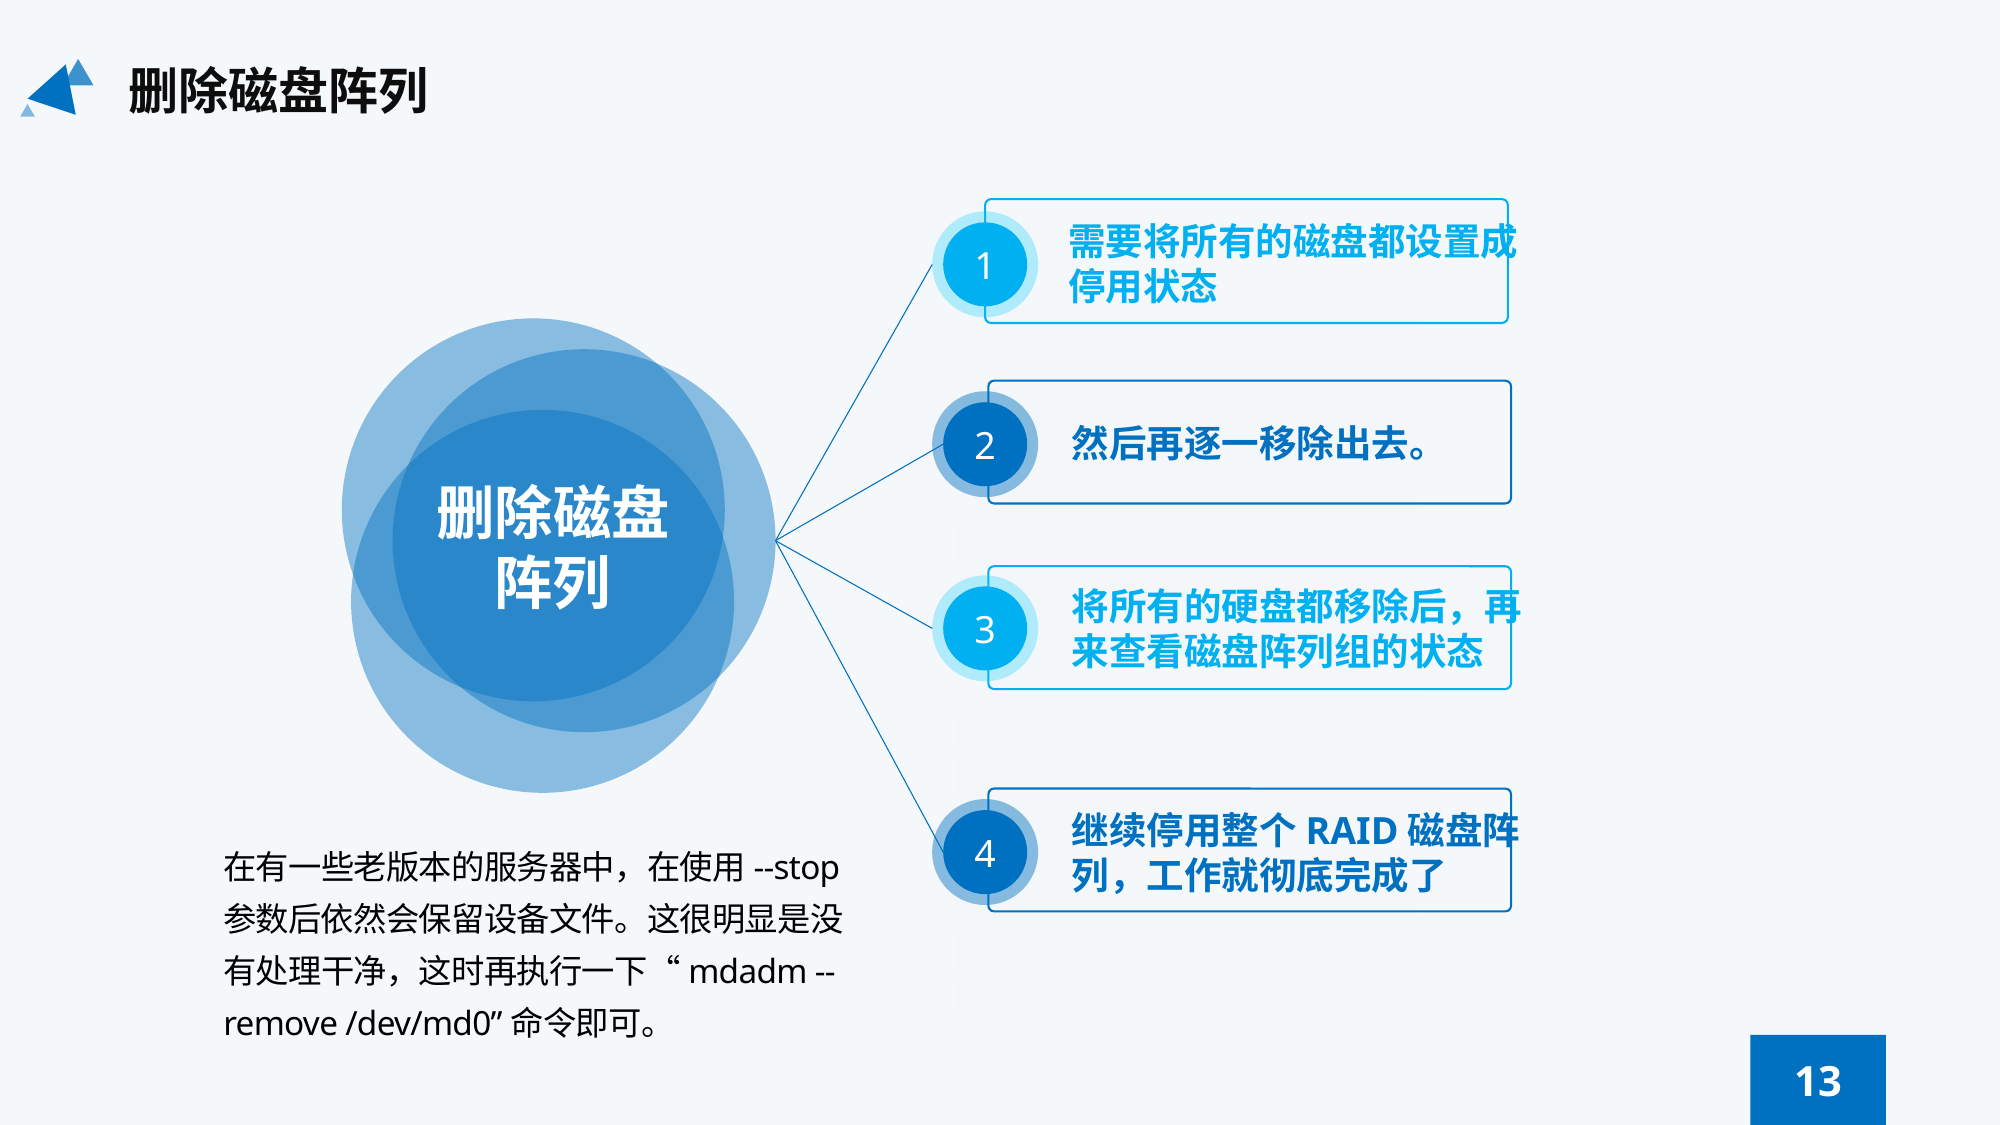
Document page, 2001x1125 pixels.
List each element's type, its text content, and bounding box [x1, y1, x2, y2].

text_box 将所有的硬盘都移除后，再来查看磁盘阵列组的状态 [1056, 575, 1542, 680]
text_box 需要将所有的磁盘都设置成停用状态 [1053, 210, 1535, 316]
text_box [987, 565, 1513, 691]
text_box [984, 198, 1509, 325]
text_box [775, 264, 933, 444]
text_box 继续停用整个RAID磁盘阵列，工作就彻底完成了 [1056, 799, 1536, 905]
text_box 在有一些老版本的服务器中，在使用--stop参数后依然会保留设备文件。这很明显是没有处理干净，这时再执行一下“mdadm --remove /dev/md0”命令即可。 [208, 827, 877, 1050]
text_box 然后再逐一移除出去。 [1056, 413, 1536, 473]
text_box [931, 210, 1040, 319]
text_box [1750, 1034, 1886, 1125]
text_box [350, 408, 736, 794]
text_box [407, 348, 775, 677]
text_box [987, 379, 1513, 505]
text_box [775, 444, 944, 540]
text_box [20, 58, 94, 117]
text_box 4 [942, 809, 1029, 896]
text_box [944, 574, 1040, 683]
text_box [931, 798, 1040, 907]
text_box [987, 787, 1513, 913]
text_box [933, 390, 1040, 499]
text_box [775, 540, 944, 853]
text_box 3 [944, 585, 1029, 672]
text_box [340, 317, 657, 574]
text_box 删除磁盘阵列 [113, 52, 889, 127]
text_box 删除磁盘 阵列 [403, 468, 703, 624]
text_box 2 [942, 401, 1029, 488]
text_box 1 [942, 221, 1029, 308]
